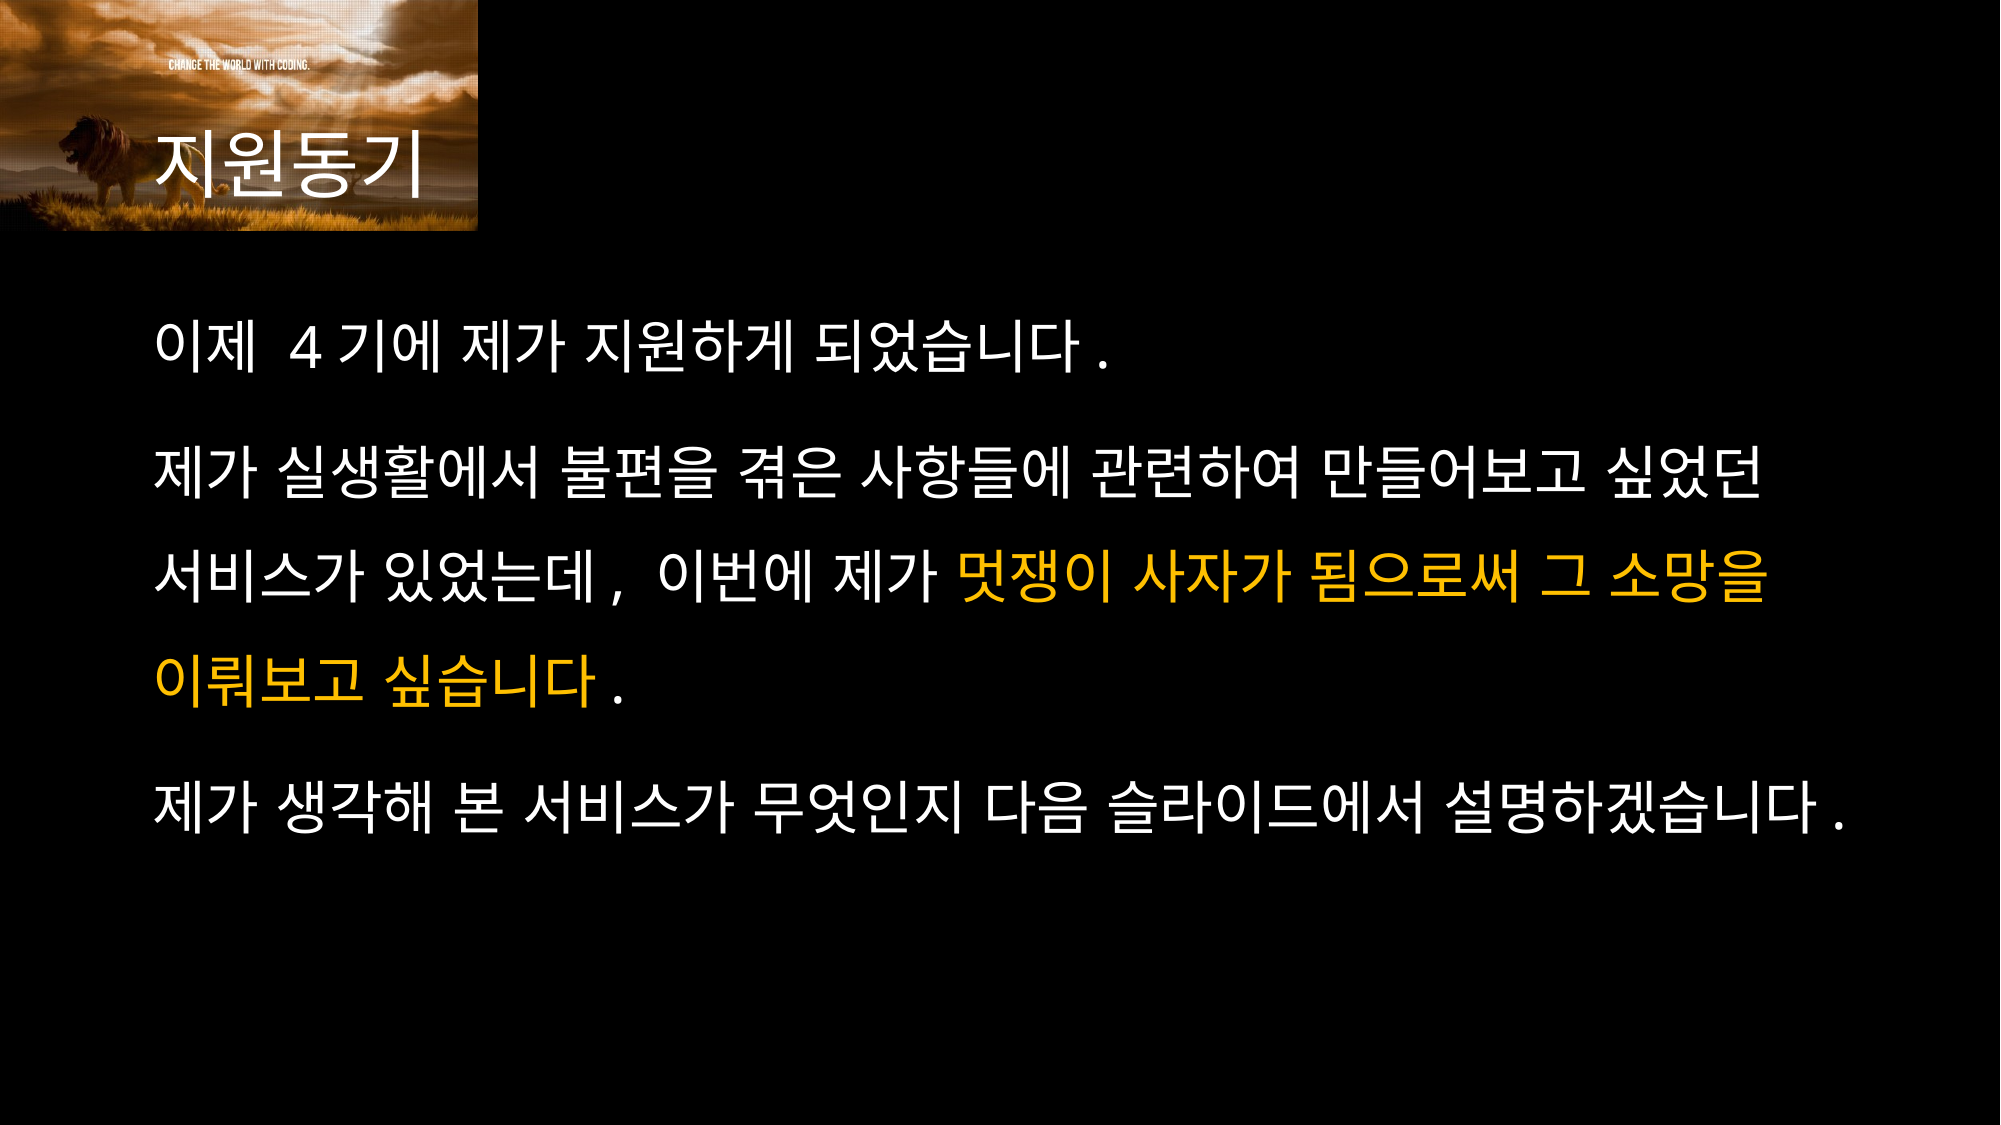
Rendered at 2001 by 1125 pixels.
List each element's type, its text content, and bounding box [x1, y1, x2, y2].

list 이제 4기에 제가 지원하게 되었습니다. 제가 실생활에서 불편을 겪은 사항들에 관련하여 만들어보고 싶었던 서비스가 있었는데, 이번에 제가 멋쟁이 사자가 됨으로써 그 소망을 이뤄보고 싶습니다. 제가 생각해 본 서비스가 무엇인지 다음 슬라이드에서 설명하겠습니다. [137, 267, 1863, 983]
picture [0, 0, 478, 231]
title 지원동기 [137, 59, 1863, 267]
